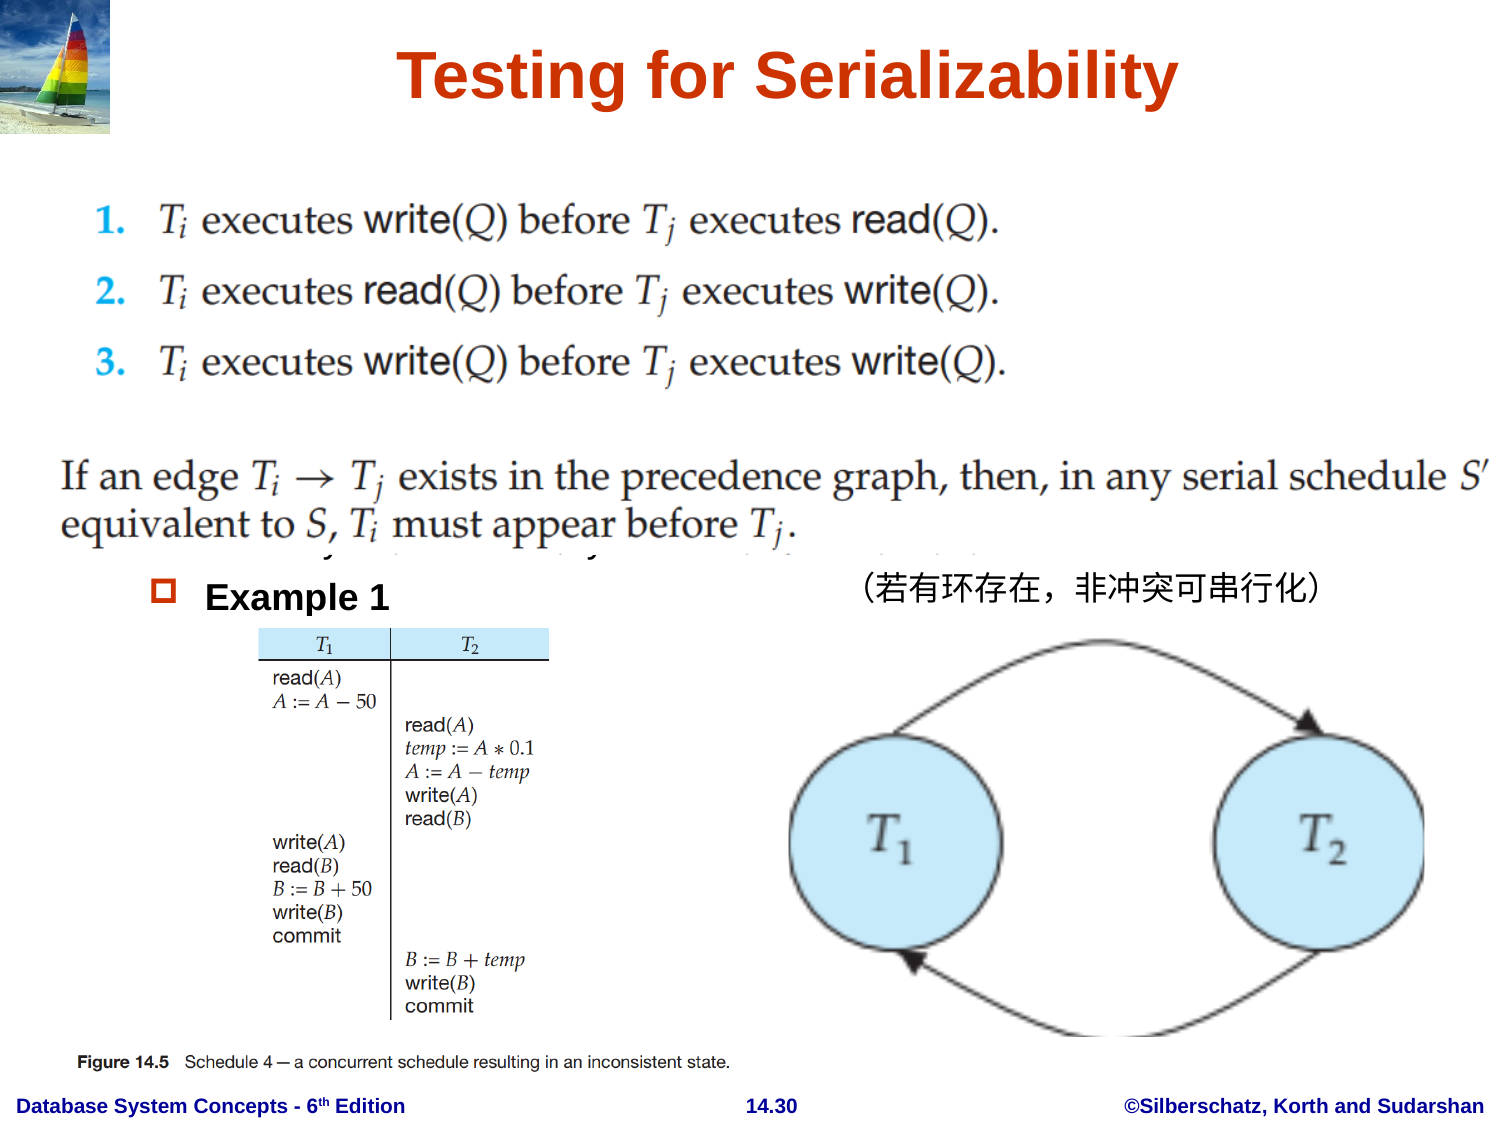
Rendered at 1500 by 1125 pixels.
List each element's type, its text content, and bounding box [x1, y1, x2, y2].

picture [788, 637, 1425, 1037]
picture [0, 0, 110, 134]
picture [36, 179, 1500, 555]
title Testing for Serializability [125, 18, 1452, 120]
text_box （若有环存在，非冲突可串行化） [827, 564, 1356, 615]
picture [75, 616, 732, 1074]
list Consider some schedule of a set of transactions T1, T2, ..., Tn Precedence graph(优先图) — a direct graph where the vertices are the transactions (names). We draw an arc from Ti to Tj if the two transaction conflict, and Ti accessed the data item on which the conflict arose earlier. We may label the arc by the item that was accessed. Example 1 [133, 564, 1249, 708]
